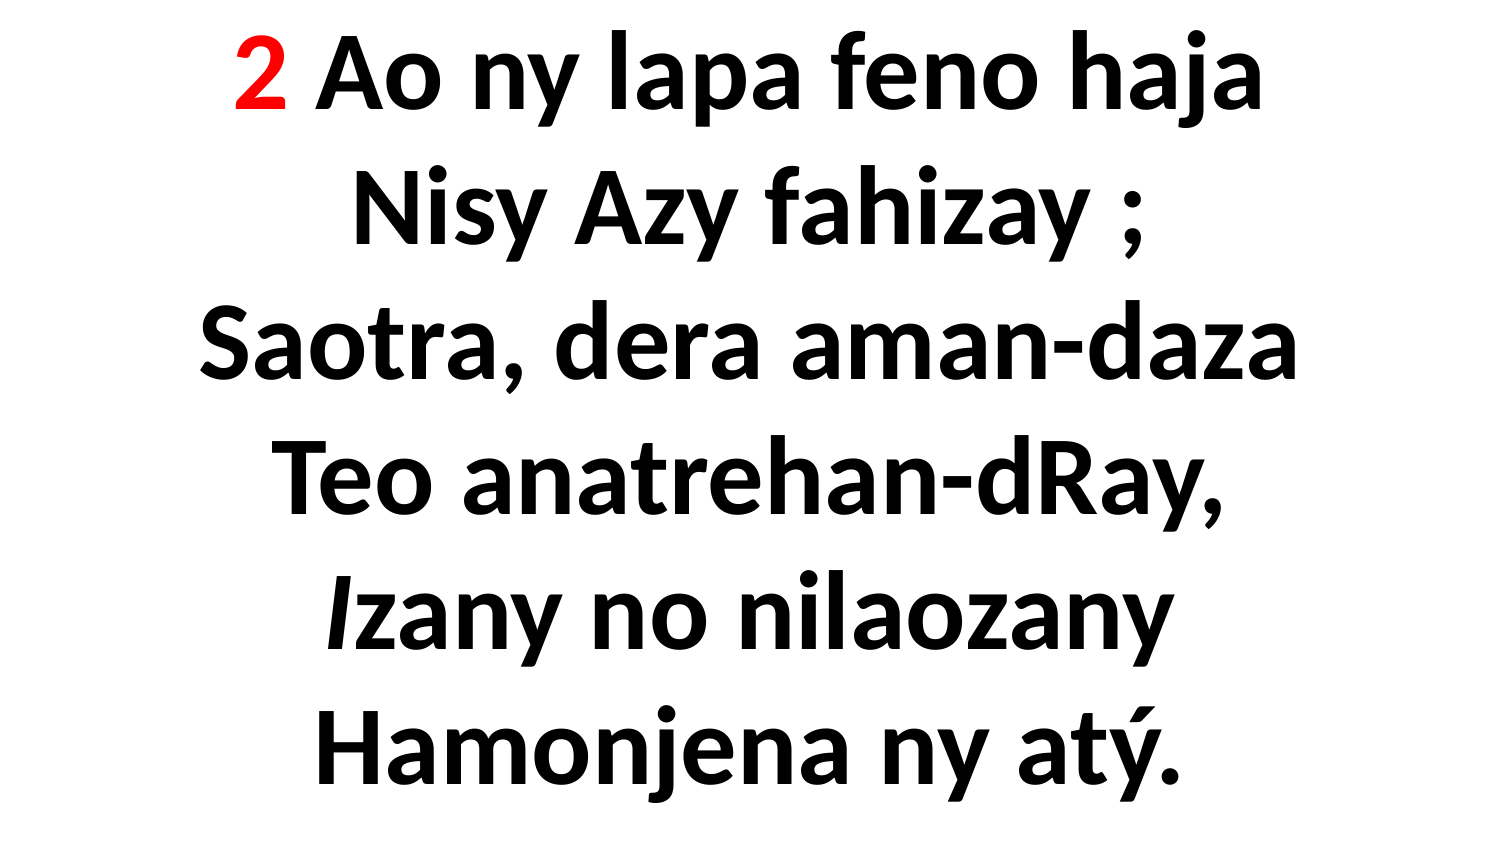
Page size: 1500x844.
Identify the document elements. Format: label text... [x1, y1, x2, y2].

title 2 Ao ny lapa feno haja Nisy Azy fahizay ; Saotra, dera aman-daza Teo anatrehan-dRay, Izany no nilaozany Hamonjena ny atý. [0, 311, 1500, 493]
